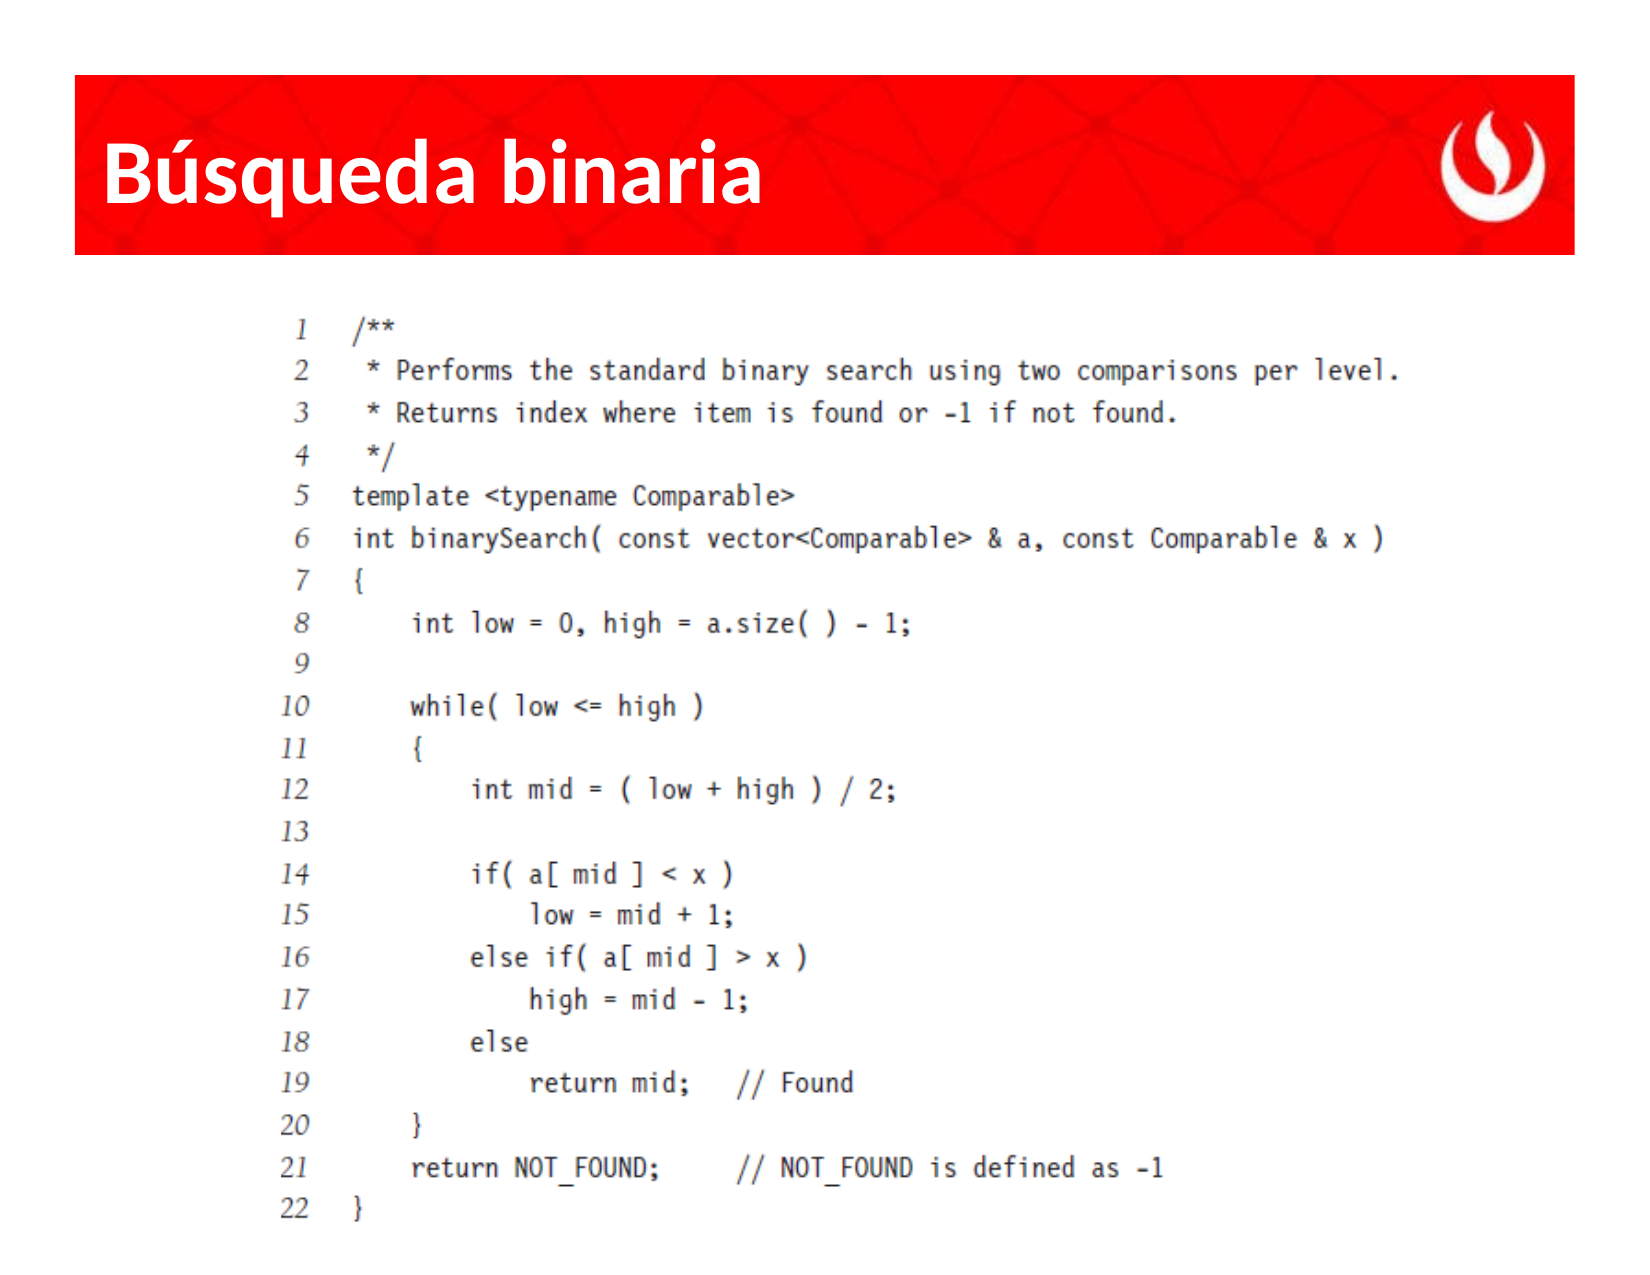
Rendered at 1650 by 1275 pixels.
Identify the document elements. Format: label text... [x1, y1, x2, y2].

picture [74, 75, 1575, 255]
picture [280, 301, 1405, 1231]
title Búsqueda binaria [87, 114, 1404, 221]
